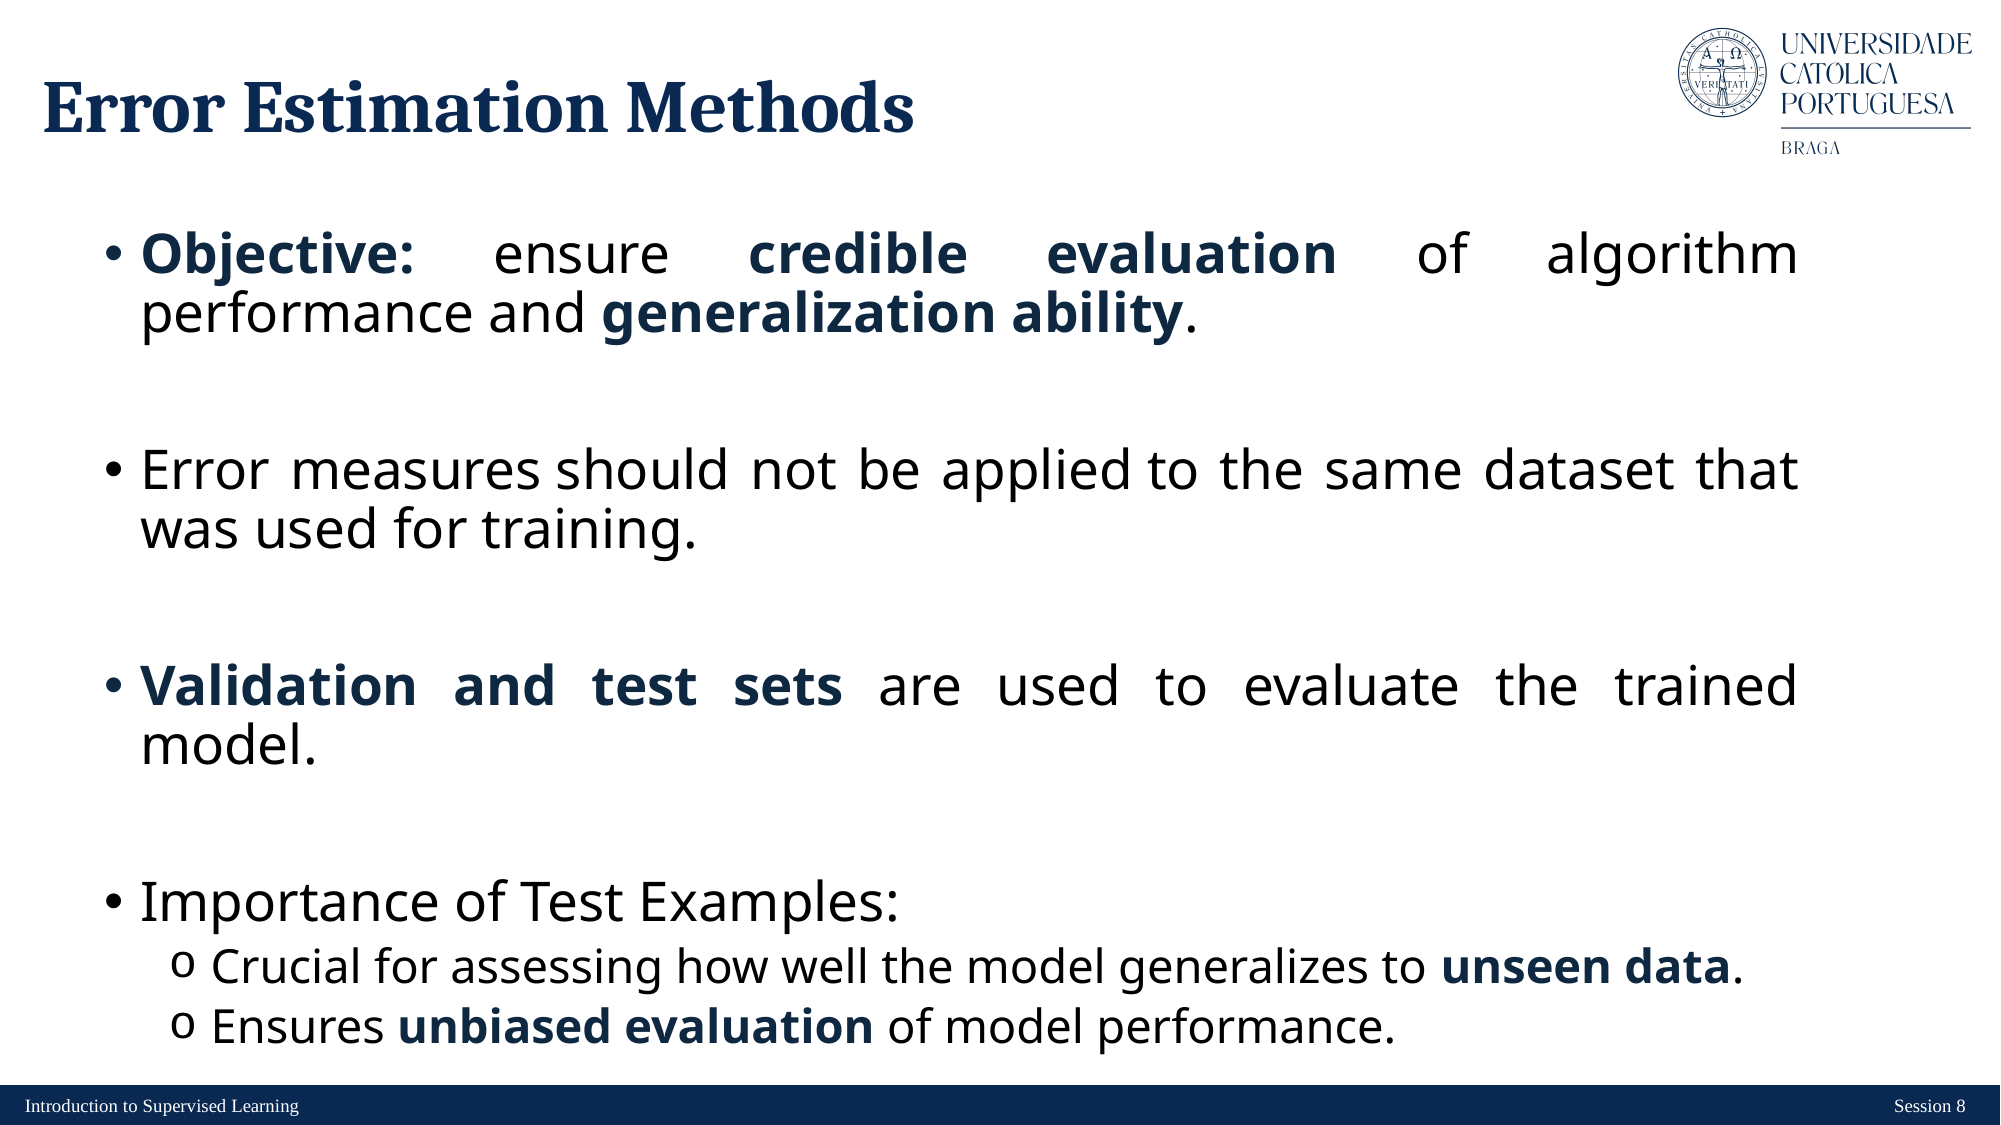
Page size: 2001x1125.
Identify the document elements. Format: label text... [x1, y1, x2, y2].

text_box Objective: ensure credible evaluation of algorithm performance and generalization ability. Error measures should not be applied to the same dataset that was used for training. Validation and test sets are used to evaluate the trained model. Importance of Test Examples: Crucial for assessing how well the model generalizes to unseen data. Ensures unbiased evaluation of model performance. [89, 218, 1815, 1067]
text_box Session 8 [865, 1086, 1981, 1125]
text_box Introduction to Supervised Learning [9, 1086, 865, 1125]
title Error Estimation Methods [27, 0, 1753, 218]
picture [1672, 18, 1982, 163]
text_box [0, 1085, 2000, 1125]
